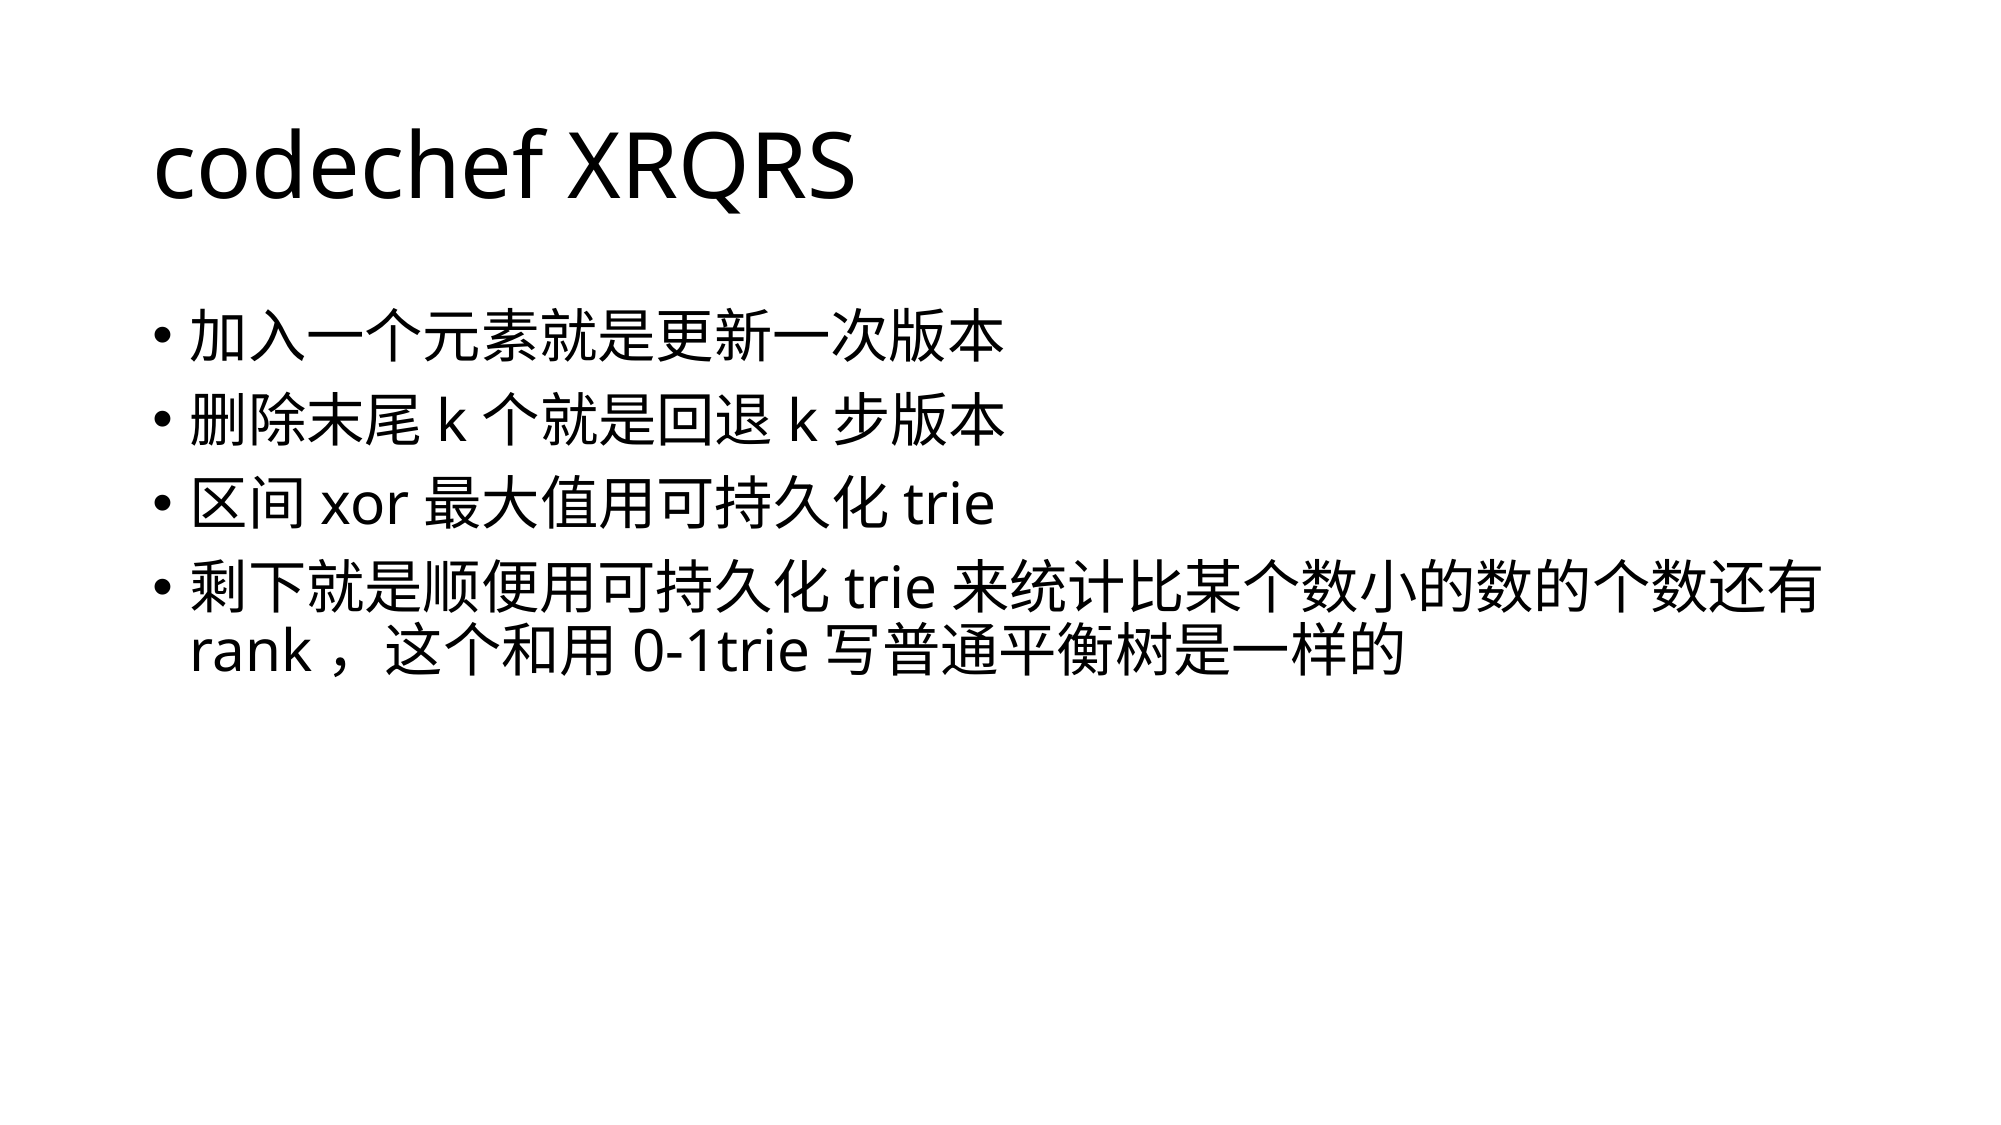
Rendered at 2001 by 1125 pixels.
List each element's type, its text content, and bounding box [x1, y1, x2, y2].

list 加入一个元素就是更新一次版本 删除末尾k个就是回退k步版本 区间xor最大值用可持久化trie 剩下就是顺便用可持久化trie来统计比某个数小的数的个数还有rank，这个和用0-1trie写普通平衡树是一样的 [137, 299, 1863, 1014]
title codechef XRQRS [137, 59, 1863, 278]
